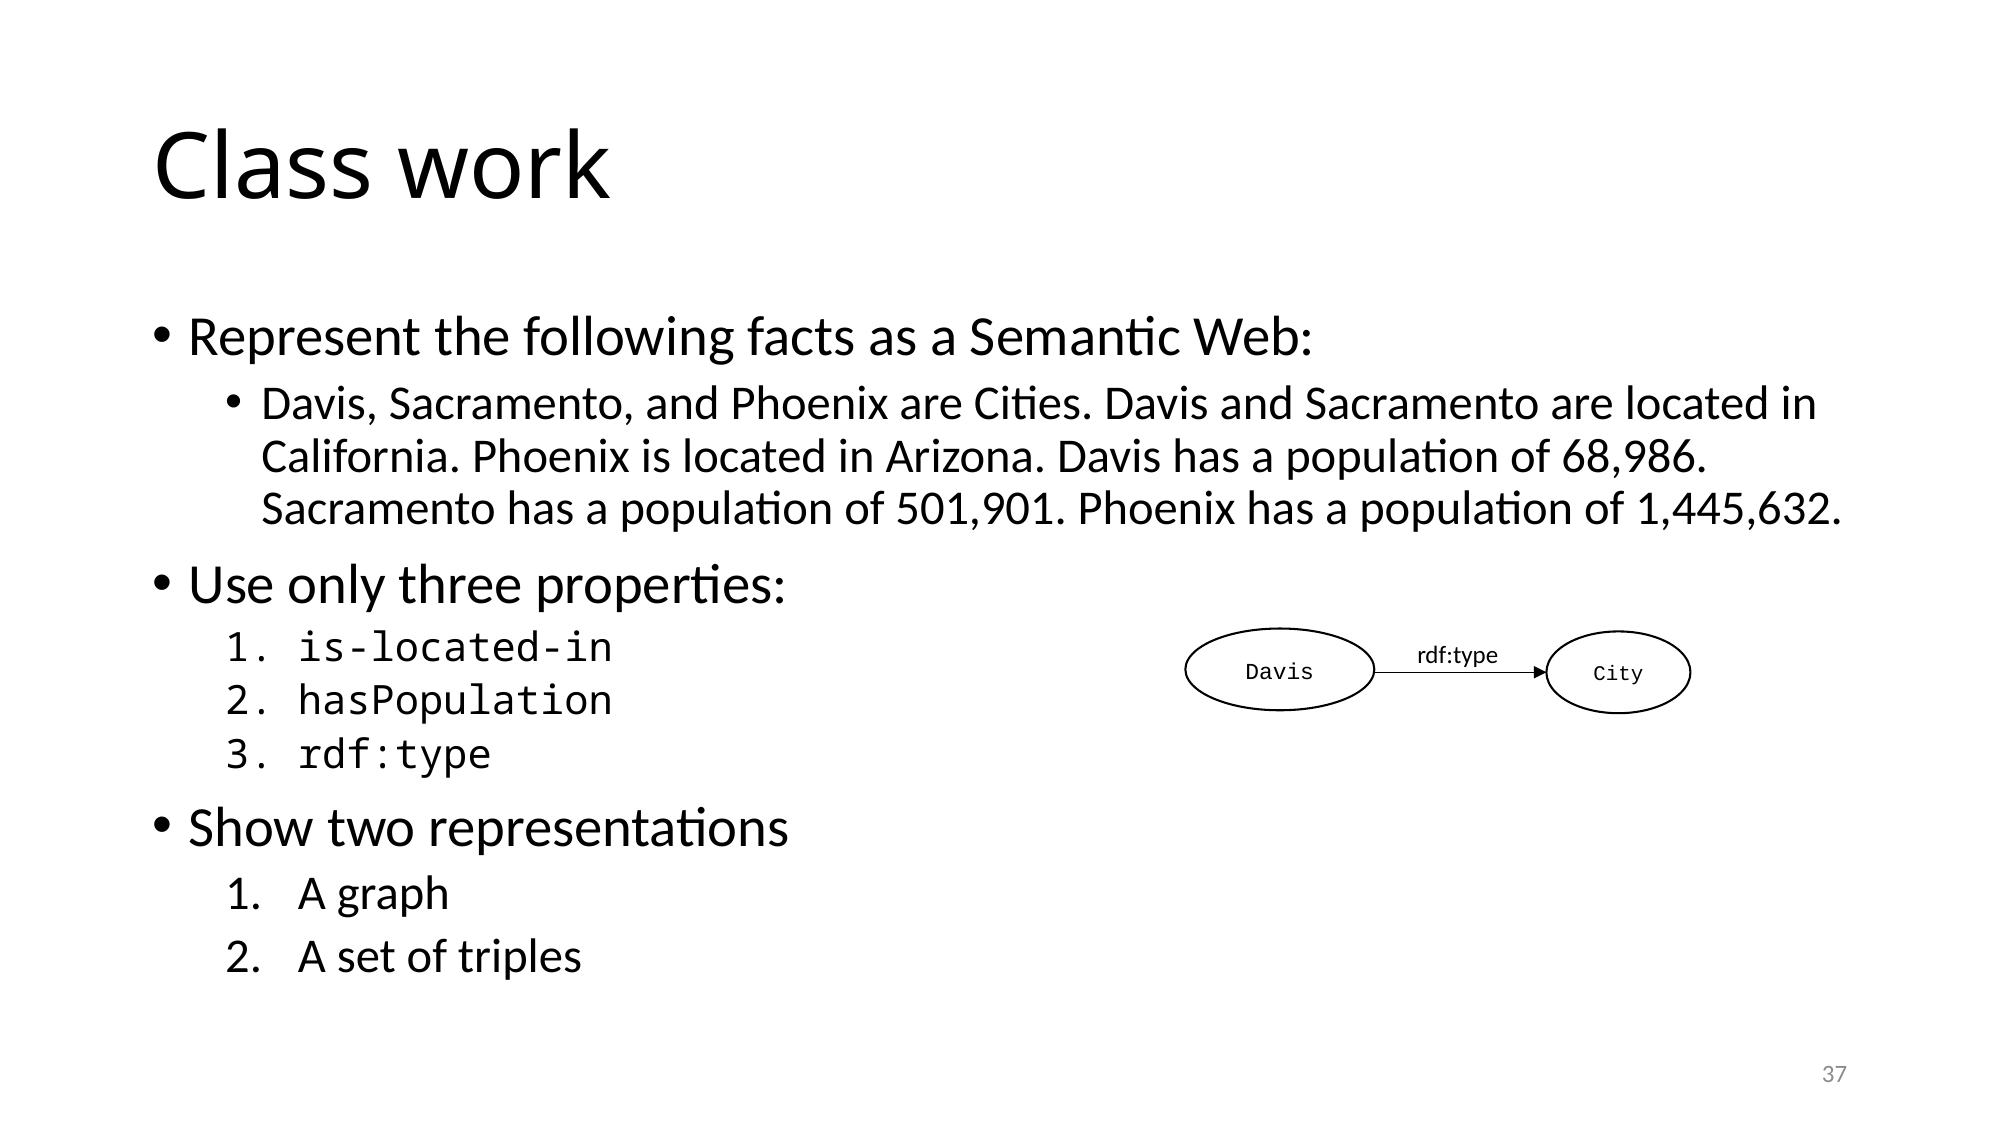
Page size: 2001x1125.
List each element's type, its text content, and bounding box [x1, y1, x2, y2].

text_box rdf:type [1402, 673, 1514, 677]
text_box City [1545, 630, 1692, 715]
list Represent the following facts as a Semantic Web: Davis, Sacramento, and Phoenix are Cities. Davis and Sacramento are located in California. Phoenix is located in Arizona. Davis has a population of 68,986. Sacramento has a population of 501,901. Phoenix has a population of 1,445,632. Use only three properties: is-located-in hasPopulation rdf:type Show two representations A graph A set of triples [137, 299, 1863, 1014]
title Class work [137, 59, 1863, 278]
text_box Davis [1184, 627, 1376, 712]
slide_number 37 [1412, 1042, 1863, 1103]
text_box rdf:type [1402, 631, 1514, 672]
